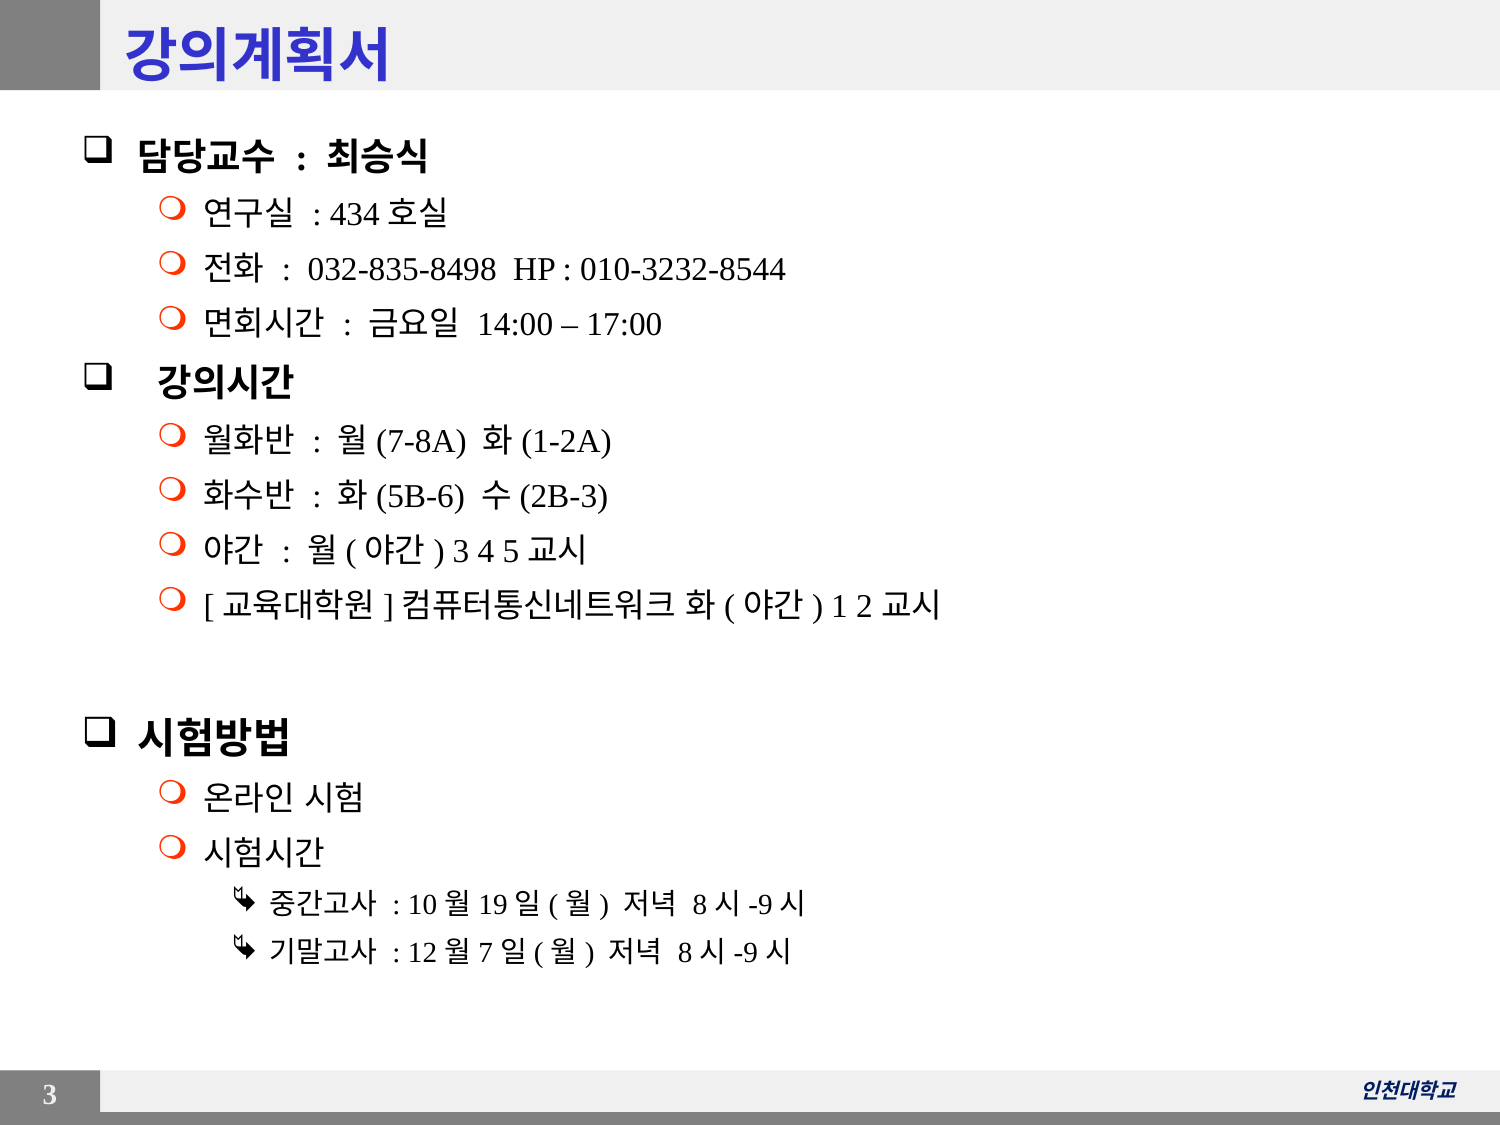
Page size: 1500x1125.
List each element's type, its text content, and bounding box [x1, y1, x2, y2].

list 담당교수 : 최승식 연구실 : 434호실 전화 : 032-835-8498 HP : 010-3232-8544 면회시간 : 금요일 14:00 – 17:00 강의시간 월화반 : 월(7-8A) 화(1-2A) 화수반 : 화(5B-6) 수(2B-3) 야간 : 월(야간) 3 4 5교시 [교육대학원]컴퓨터통신네트워크 화(야간) 1 2교시 시험방법 온라인 시험 시험시간 중간고사 : 10월19일(월) 저녁 8시-9시 기말고사 : 12월7일(월) 저녁 8시-9시 [66, 125, 1437, 1034]
title 강의계획서 [109, 9, 1433, 96]
